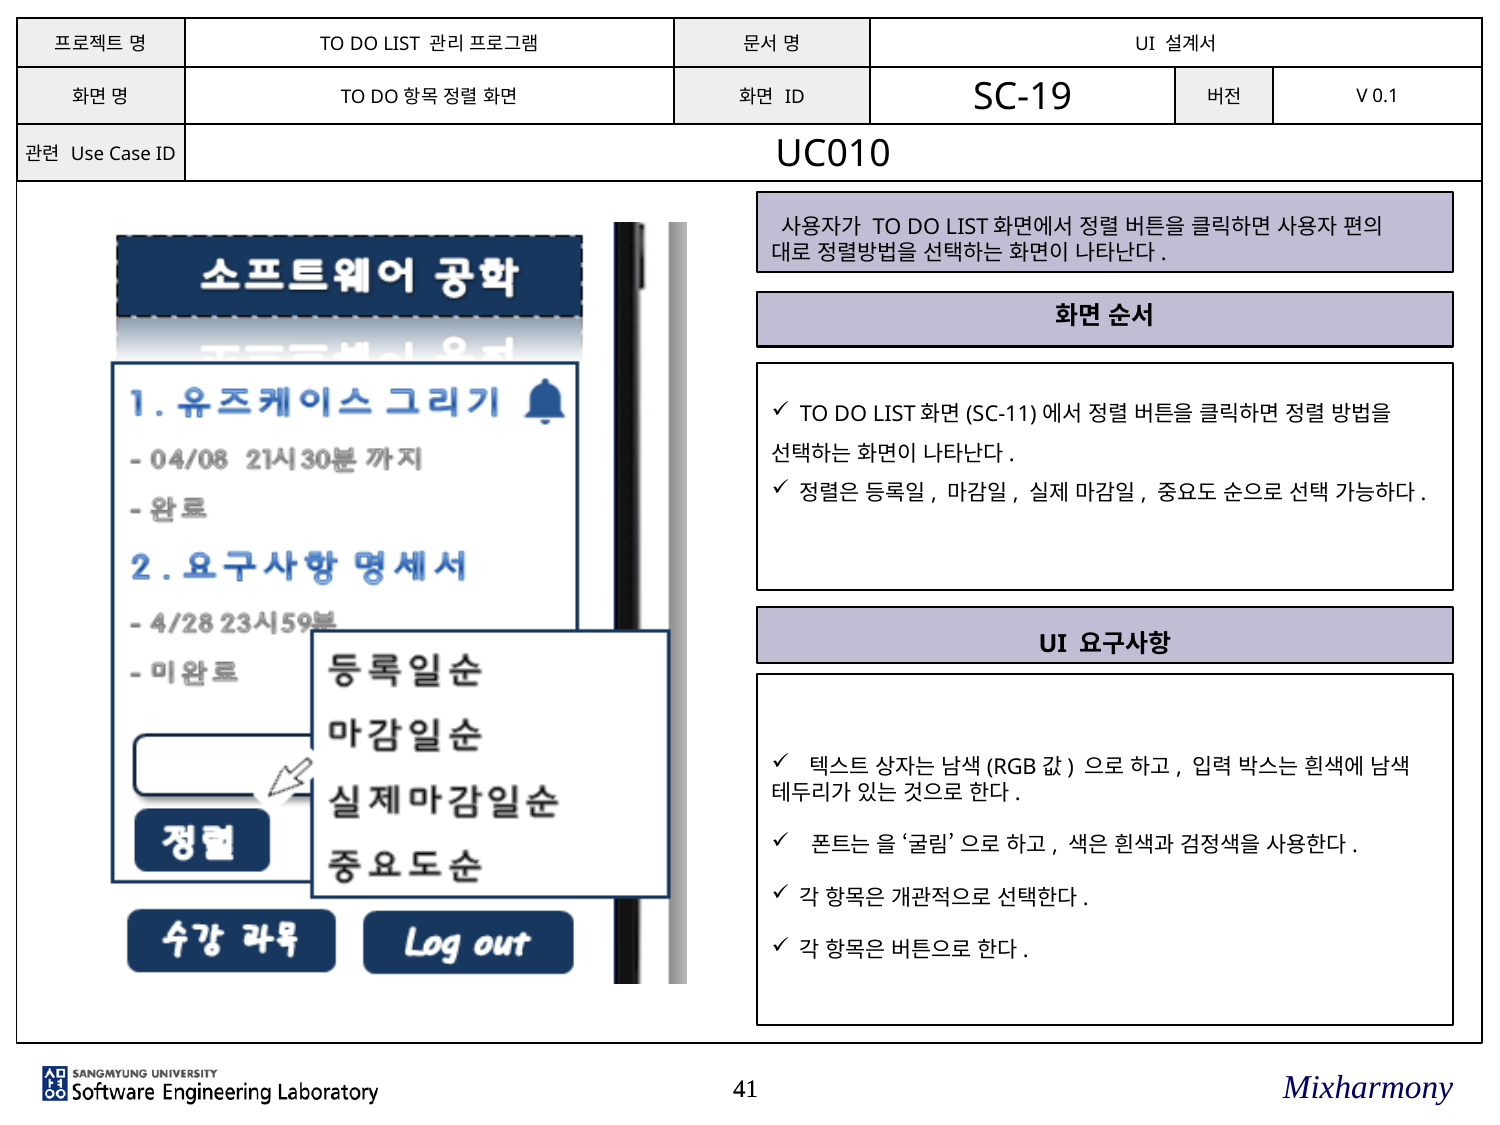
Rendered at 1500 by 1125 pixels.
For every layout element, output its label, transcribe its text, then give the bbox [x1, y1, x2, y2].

table_cell 화면 명 [18, 68, 184, 123]
table_cell UC010 [186, 125, 1481, 180]
table_cell TO DO항목 정렬 화면 [186, 68, 673, 123]
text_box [756, 291, 1454, 591]
table_header 프로젝트 명 [18, 19, 184, 66]
table_cell V 0.1 [1274, 68, 1481, 123]
text_box 사용자가 TO DO LIST화면에서 정렬 버튼을 클릭하면 사용자 편의 대로 정렬방법을 선택하는 화면이 나타난다. [756, 192, 1454, 273]
table_header UI 설계서 [871, 19, 1481, 66]
table_cell SC-19 [871, 68, 1174, 123]
picture [42, 1066, 382, 1106]
table_cell 버전 [1176, 68, 1272, 123]
table_header 문서 명 [675, 19, 869, 66]
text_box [756, 606, 1454, 1025]
table_header TO DO LIST 관리 프로그램 [186, 19, 673, 66]
table_cell 관련 Use Case ID [18, 125, 184, 180]
table_cell 화면 ID [675, 68, 869, 123]
footer Mixharmony [994, 1060, 1454, 1110]
picture [97, 222, 688, 984]
